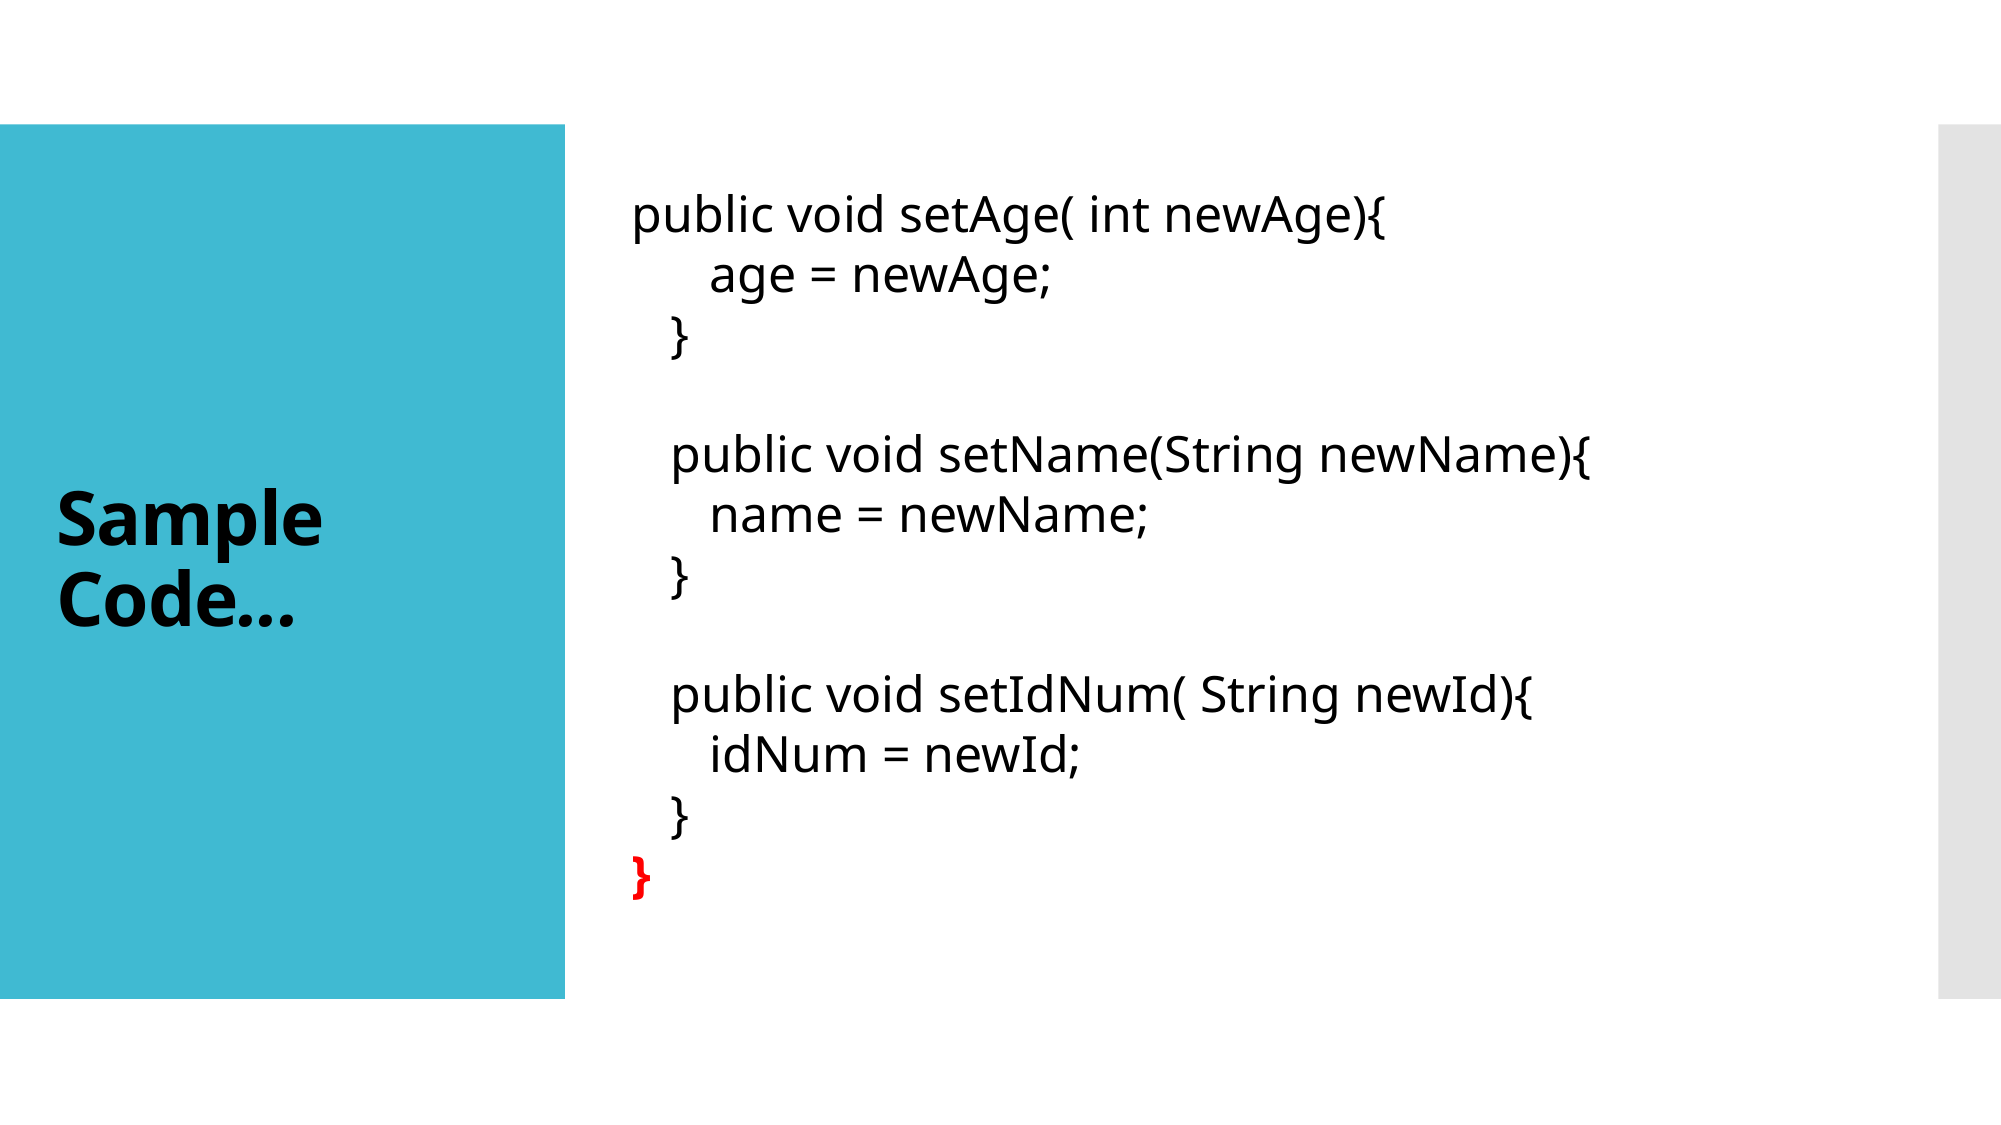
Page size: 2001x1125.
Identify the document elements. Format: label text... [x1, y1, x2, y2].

title Sample Code... [41, 184, 525, 940]
text_box public void setAge( int newAge){ age = newAge; } public void setName(String newName){ name = newName; } public void setIdNum( String newId){ idNum = newId; } } [617, 175, 1917, 911]
